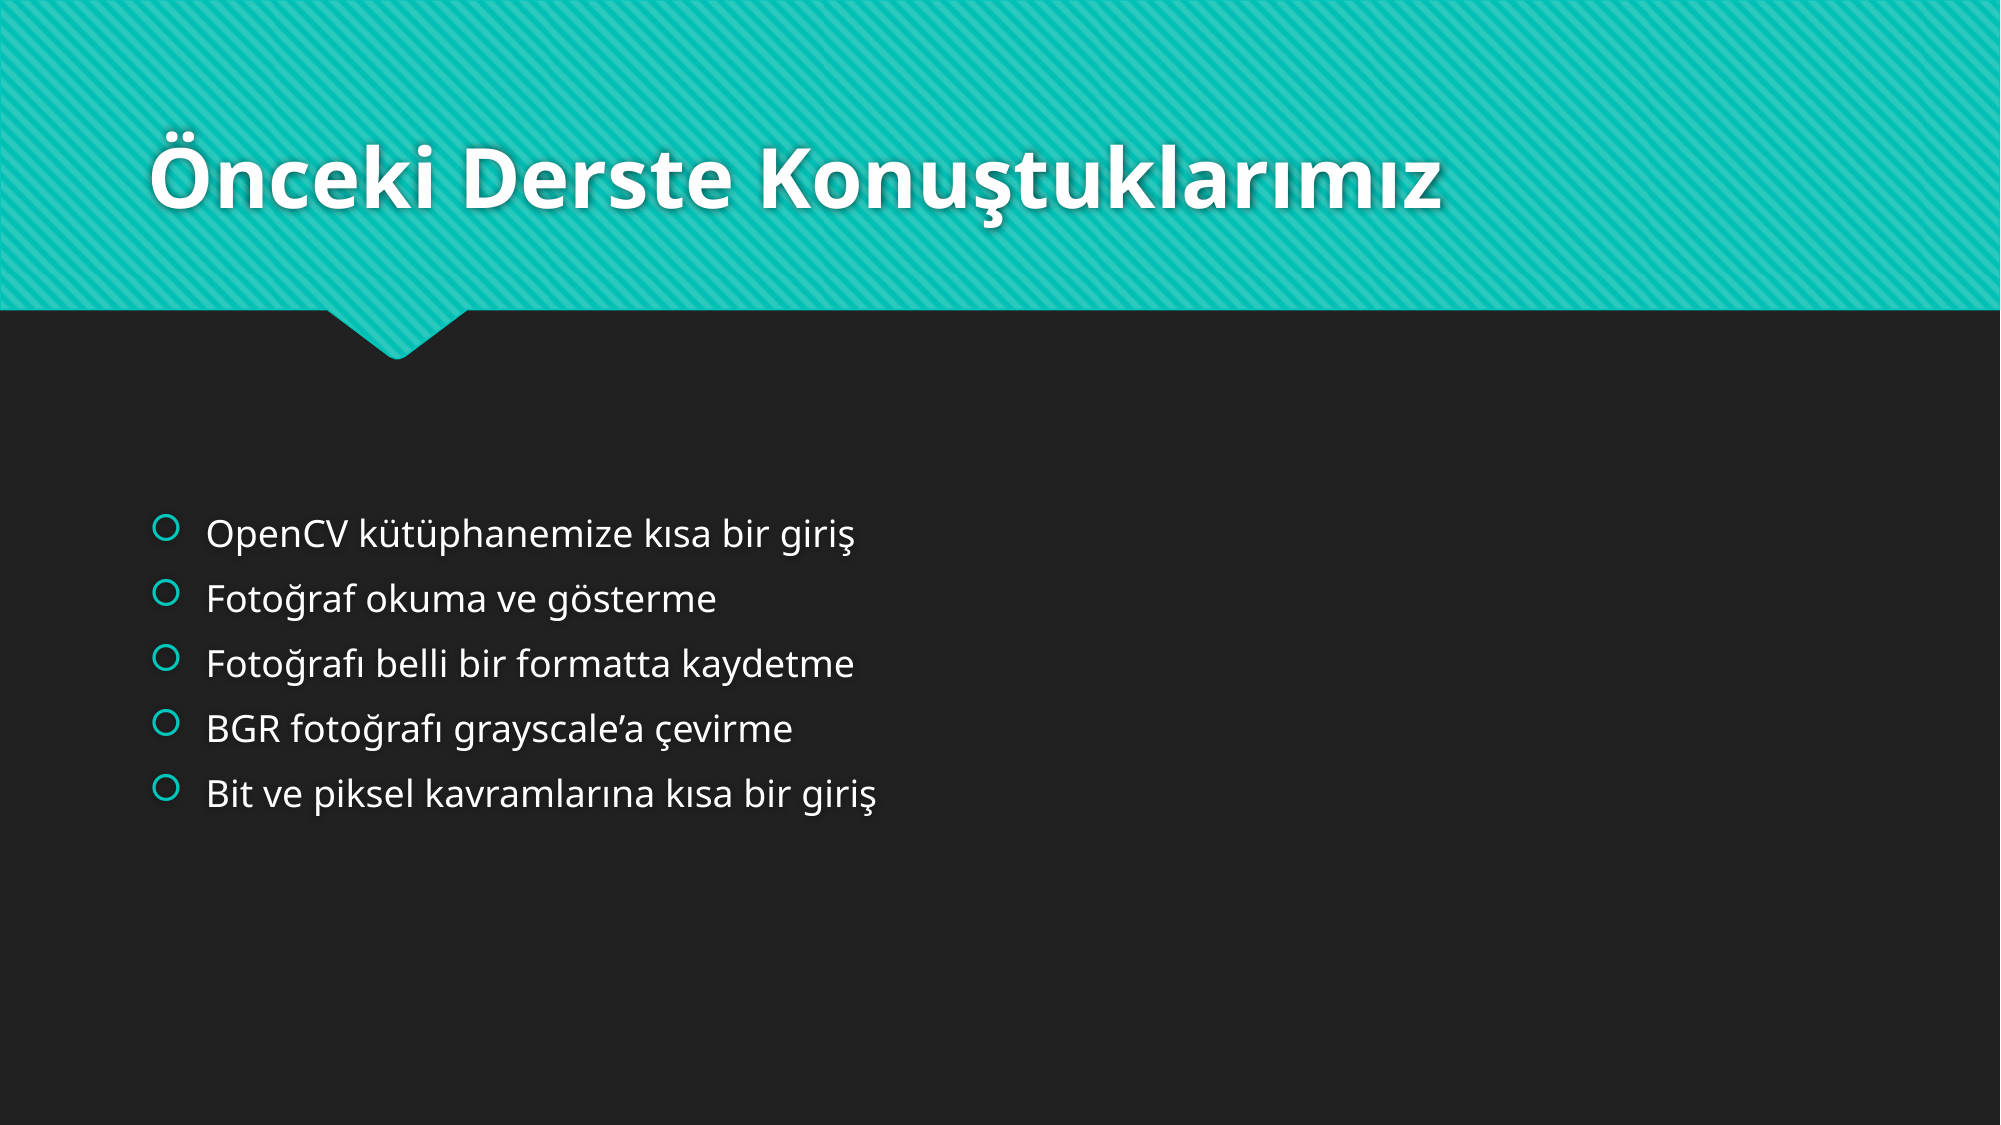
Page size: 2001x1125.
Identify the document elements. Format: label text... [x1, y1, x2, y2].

title Önceki Derste Konuştuklarımız [132, 73, 1868, 233]
list OpenCV kütüphanemize kısa bir giriş Fotoğraf okuma ve gösterme Fotoğrafı belli bir formatta kaydetme BGR fotoğrafı grayscale’a çevirme Bit ve piksel kavramlarına kısa bir giriş [134, 364, 1866, 962]
